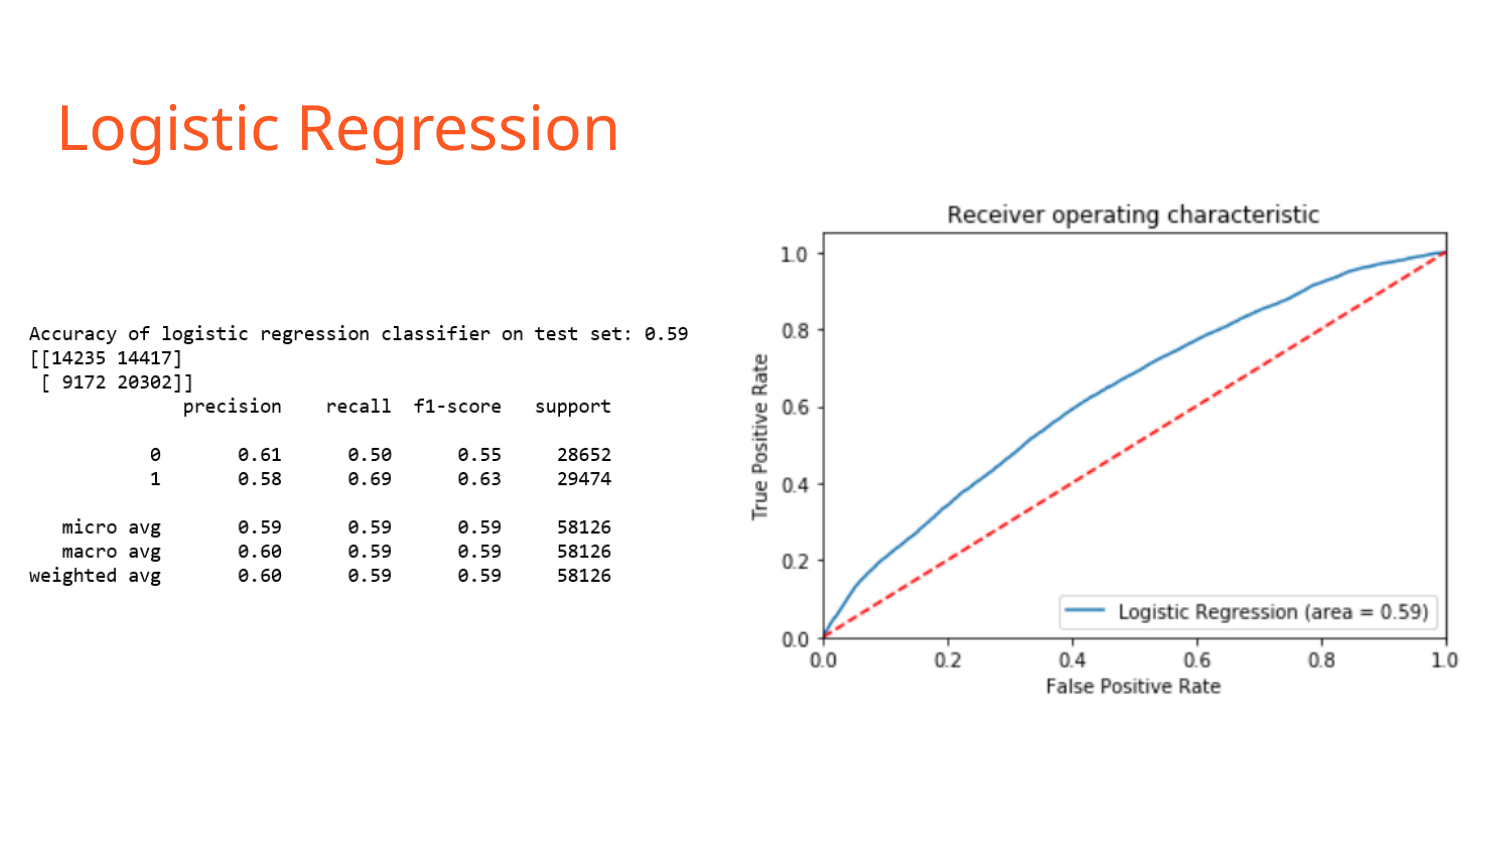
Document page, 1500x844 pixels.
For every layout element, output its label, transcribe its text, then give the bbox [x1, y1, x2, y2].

picture [724, 193, 1479, 711]
picture [11, 316, 697, 606]
title Logistic Regression [45, 48, 1340, 212]
